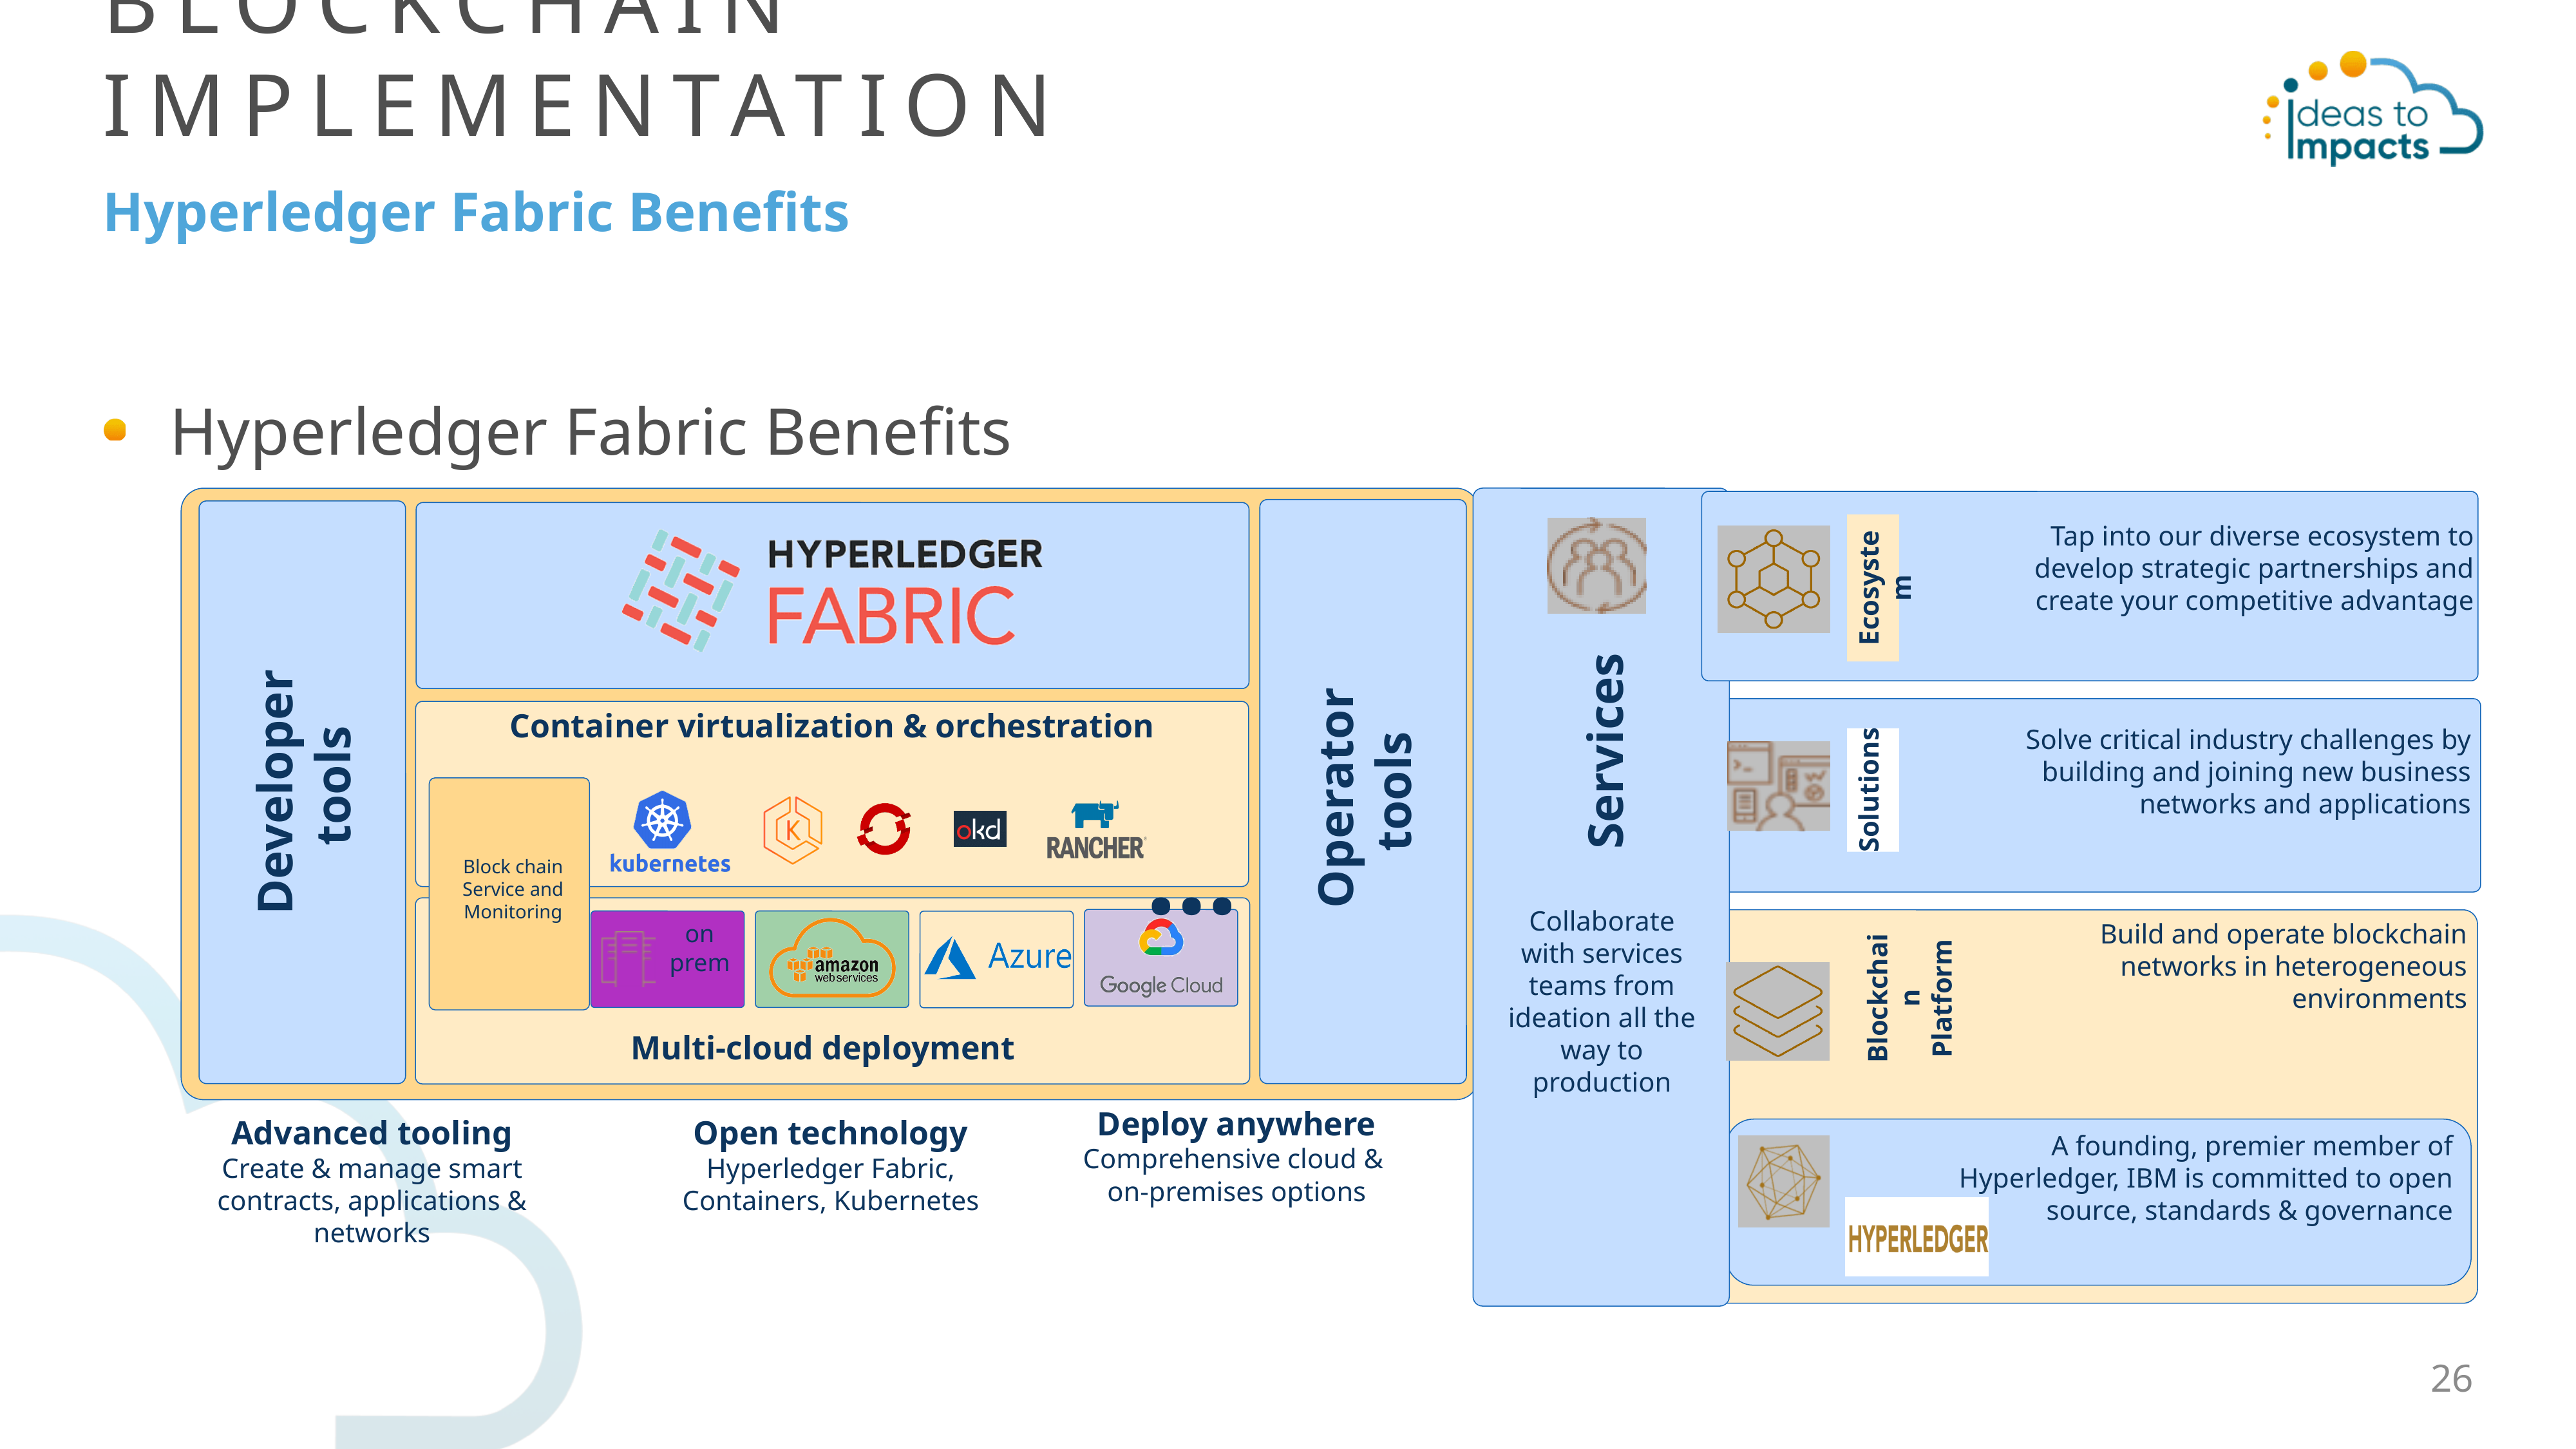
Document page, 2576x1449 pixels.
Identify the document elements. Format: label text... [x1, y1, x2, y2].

title Blockchain IMPLEMENTATION [93, 51, 1765, 158]
picture [2262, 51, 2484, 167]
list Hyperledger Fabric Benefits [93, 385, 2483, 1307]
picture [102, 417, 126, 440]
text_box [180, 488, 2484, 1307]
subtitle Hyperledger Fabric Benefits [93, 173, 2483, 269]
slide_number 26 [1870, 1341, 2484, 1419]
